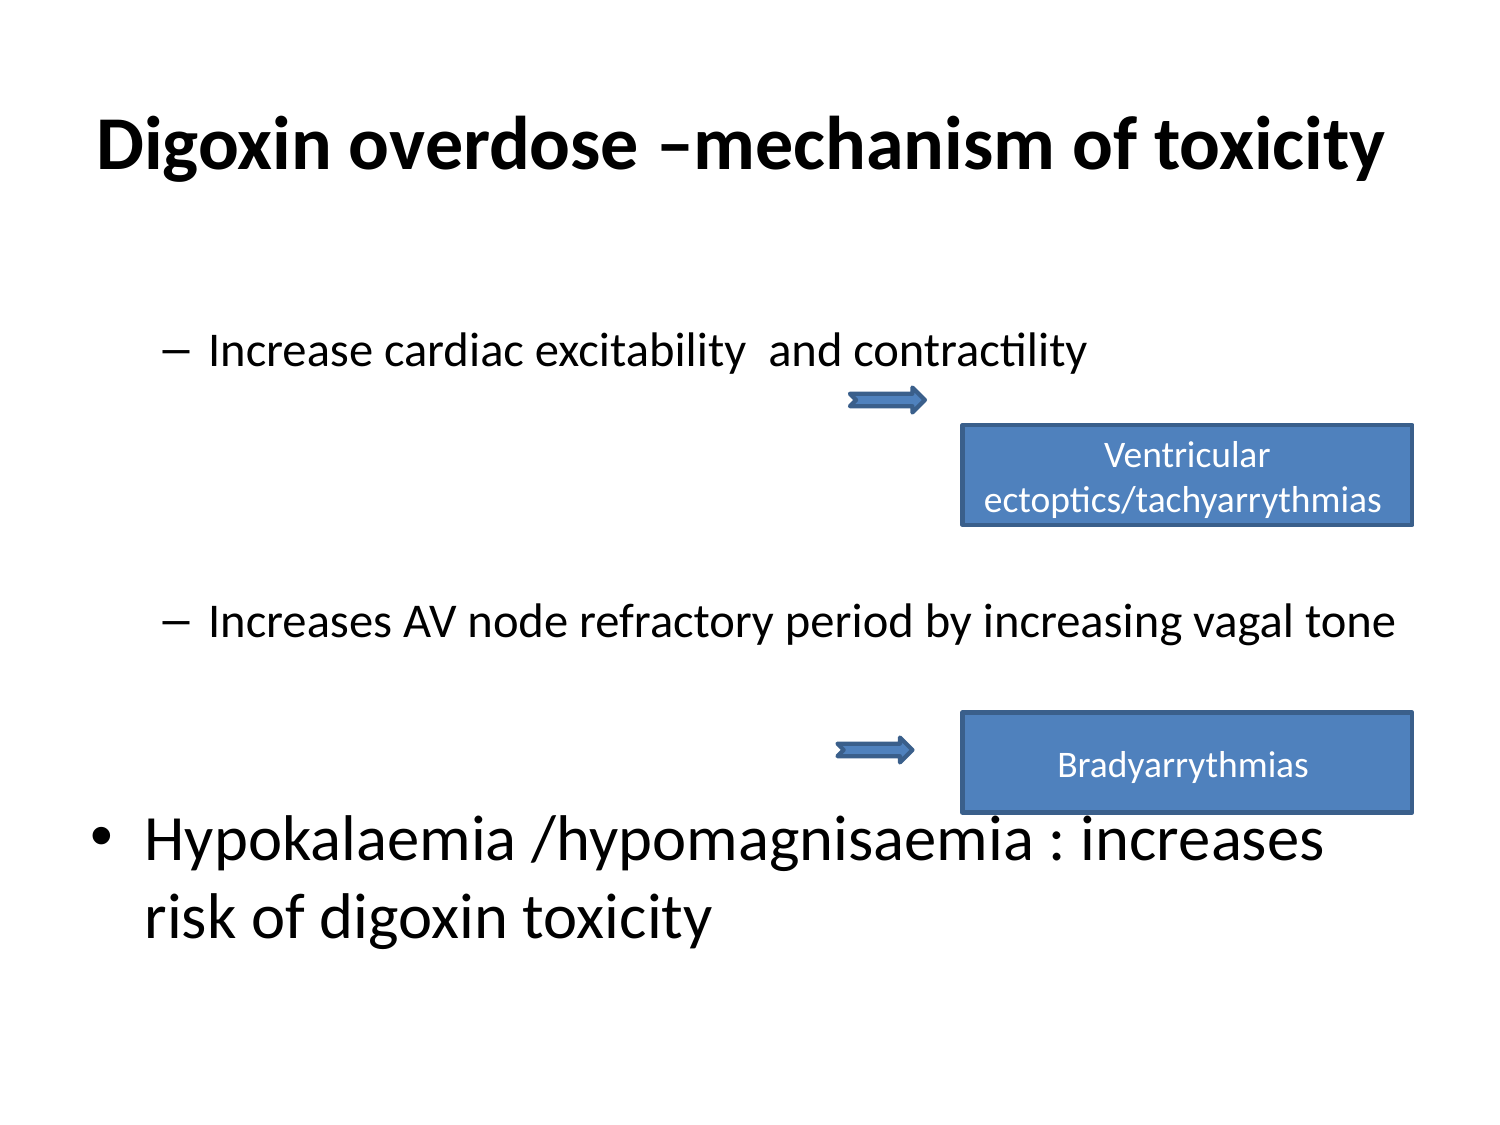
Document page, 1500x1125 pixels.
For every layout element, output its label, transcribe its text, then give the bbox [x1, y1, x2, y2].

list Increase cardiac excitability and contractility Increases AV node refractory period by increasing vagal tone Hypokalaemia /hypomagnisaemia : increases risk of digoxin toxicity [75, 262, 1425, 1005]
text_box Ventricular ectoptics/tachyarrythmias [960, 423, 1414, 527]
text_box Bradyarrythmias [960, 710, 1414, 815]
text_box [847, 385, 928, 415]
text_box [835, 735, 915, 765]
title Digoxin overdose –mechanism of toxicity [75, 45, 1425, 233]
